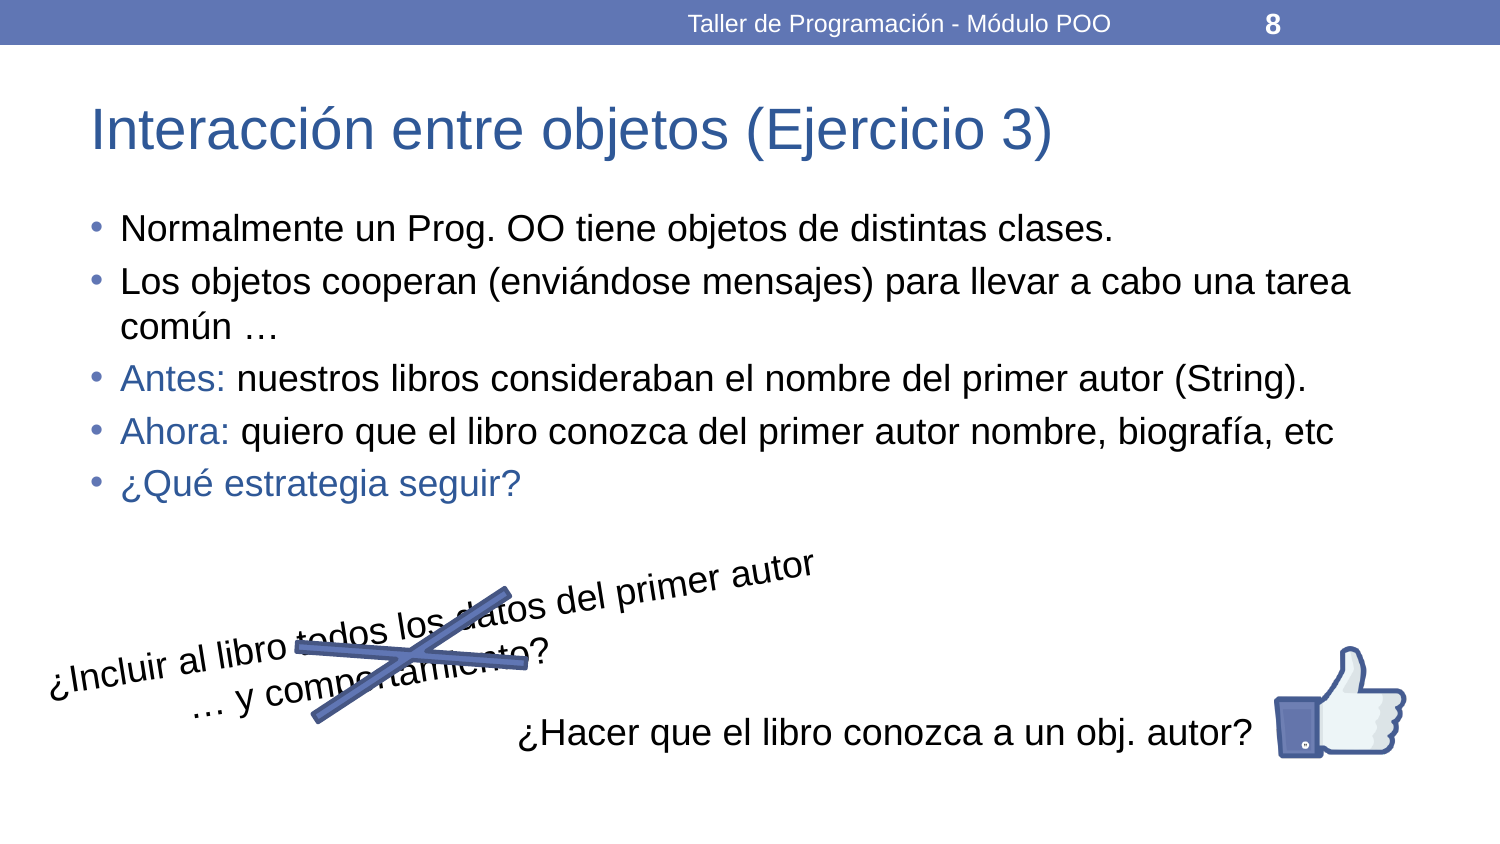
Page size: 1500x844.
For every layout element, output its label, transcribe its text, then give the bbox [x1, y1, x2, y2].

title Interacción entre objetos (Ejercicio 3) [75, 75, 1425, 188]
text_box ¿Hacer que el libro conozca a un obj. autor? [501, 700, 1270, 761]
list Normalmente un Prog. OO tiene objetos de distintas clases. Los objetos cooperan (enviándose mensajes) para llevar a cabo una tarea común … Antes: nuestros libros consideraban el nombre del primer autor (String). Ahora: quiero que el libro conozca del primer autor nombre, biografía, etc ¿Qué estrategia seguir? [75, 301, 1471, 797]
text_box [296, 588, 527, 723]
text_box [0, 0, 1500, 75]
list Normalmente un Prog. OO tiene objetos de distintas clases. Los objetos cooperan (enviándose mensajes) para llevar a cabo una tarea común … Antes: nuestros libros consideraban el nombre del primer autor (String). Ahora: quiero que el libro conozca del primer autor nombre, biografía, etc ¿Qué estrategia seguir? [75, 196, 1471, 299]
text_box ¿Incluir al libro todos los datos del primer autor … y comportamiento? [26, 525, 851, 758]
picture [1274, 645, 1407, 760]
